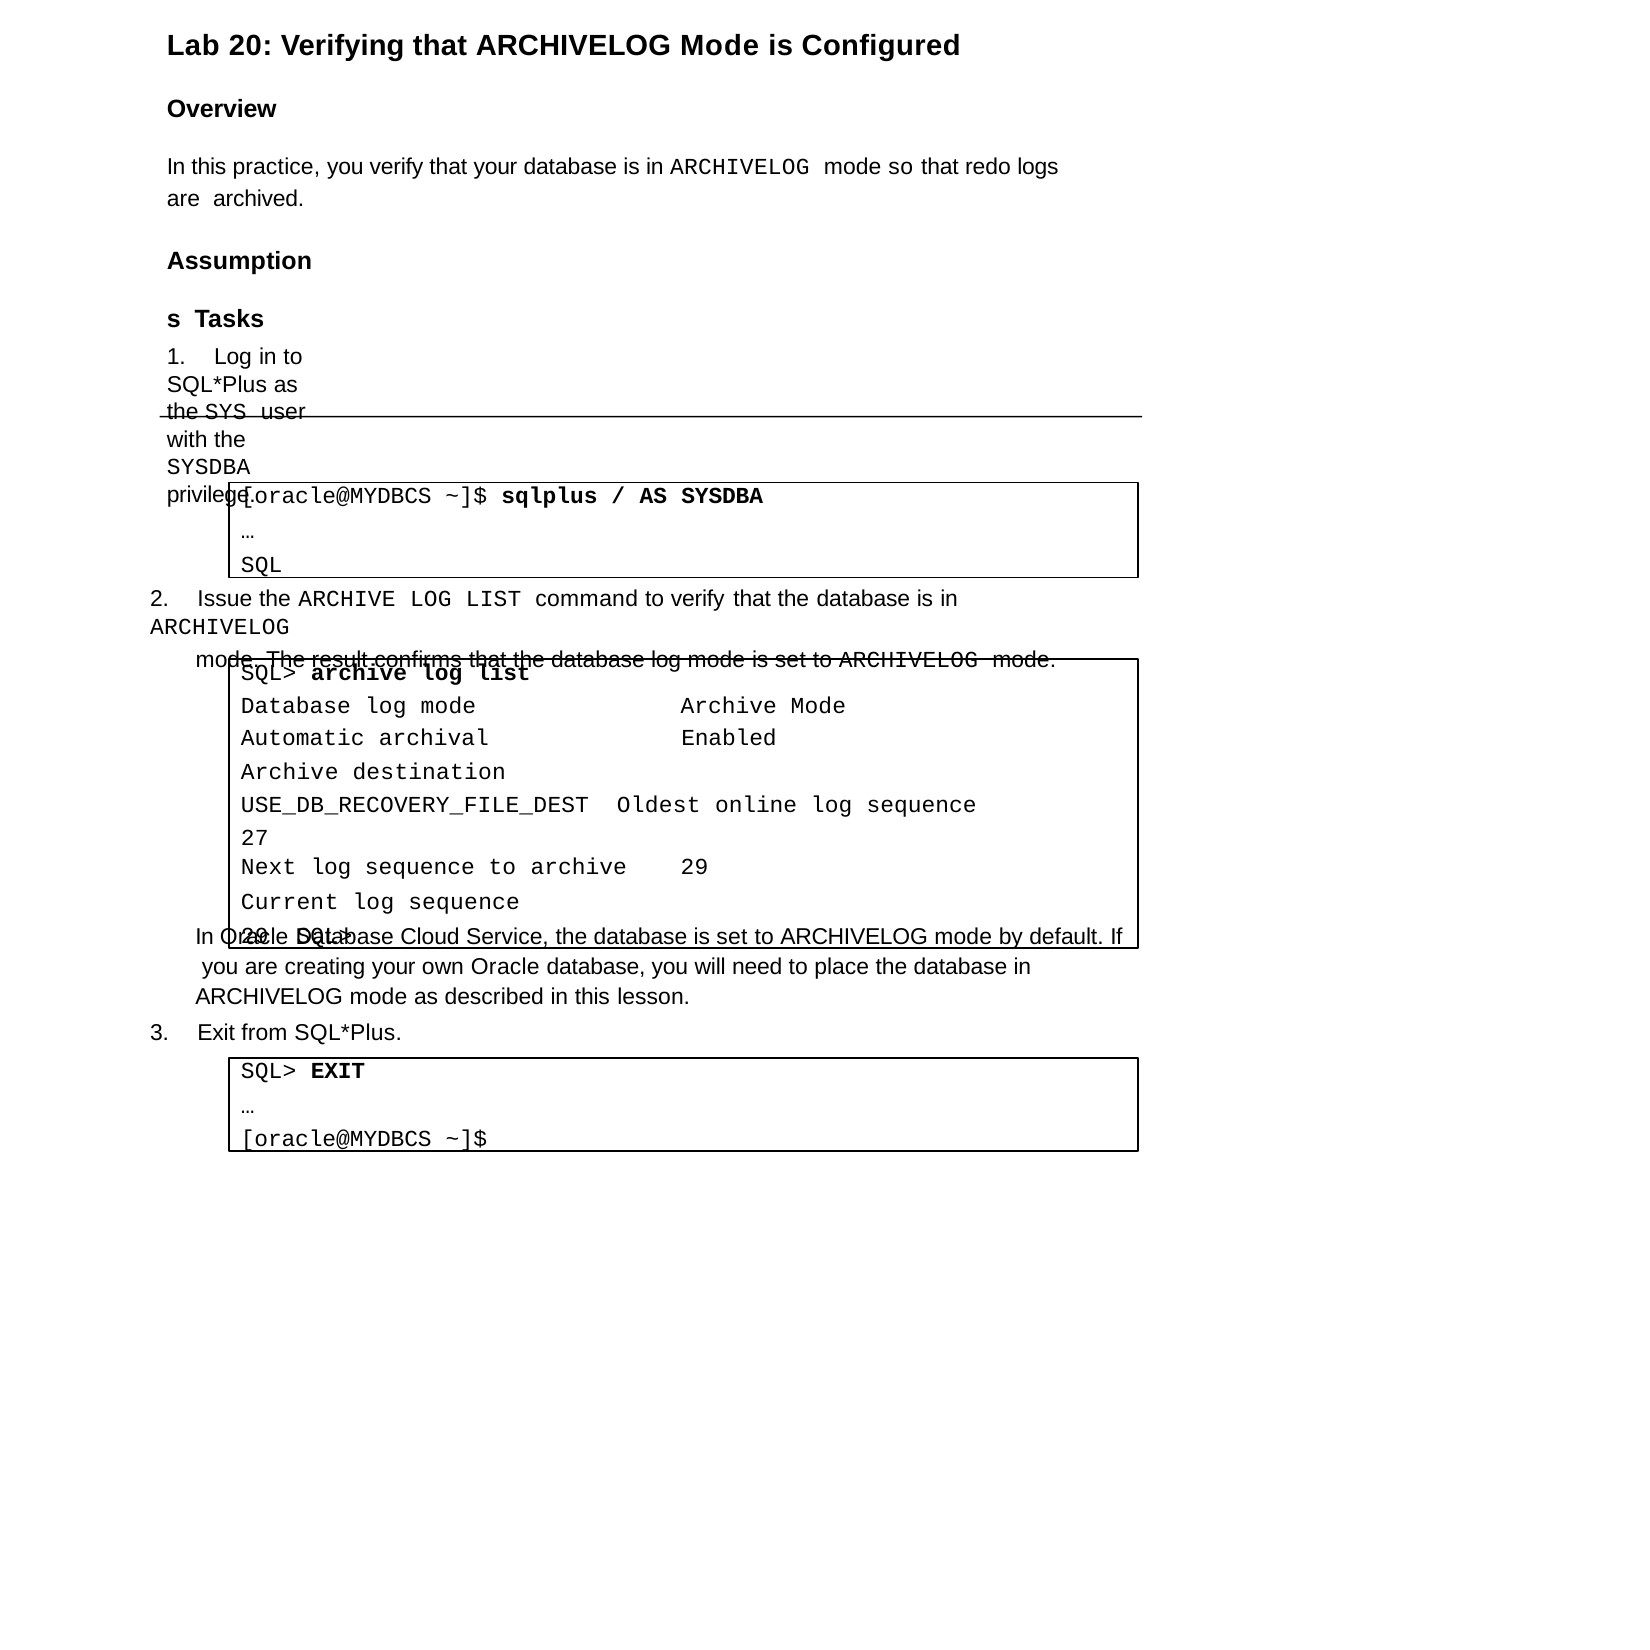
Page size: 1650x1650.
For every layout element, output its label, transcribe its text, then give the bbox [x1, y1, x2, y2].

text_box SQL> archive log list Database log mode Archive Mode Automatic archival Enabled Archive destination USE_DB_RECOVERY_FILE_DEST Oldest online log sequence 27 Next log sequence to archive 29 Current log sequence 29 SQL> [229, 659, 1138, 949]
text_box 2. Issue the ARCHIVE LOG LIST command to verify that the database is in ARCHIVELOG mode. The result confirms that the database log mode is set to ARCHIVELOG mode. [148, 576, 1090, 672]
text_box In Oracle Database Cloud Service, the database is set to ARCHIVELOG mode by default. If you are creating your own Oracle database, you will need to place the database in ARCHIVELOG mode as described in this lesson. 3. Exit from SQL*Plus. [148, 917, 1126, 1046]
text_box [oracle@MYDBCS ~]$ sqlplus / AS SYSDBA … SQL [229, 482, 1138, 578]
text_box SQL> EXIT … [oracle@MYDBCS ~]$ [229, 1057, 1138, 1151]
text_box Lab 20: Verifying that ARCHIVELOG Mode is Configured Overview In this practice, you verify that your database is in ARCHIVELOG mode so that redo logs are archived. Assumptions Tasks 1. Log in to SQL*Plus as the SYS user with the SYSDBA privilege. [164, 23, 1096, 507]
